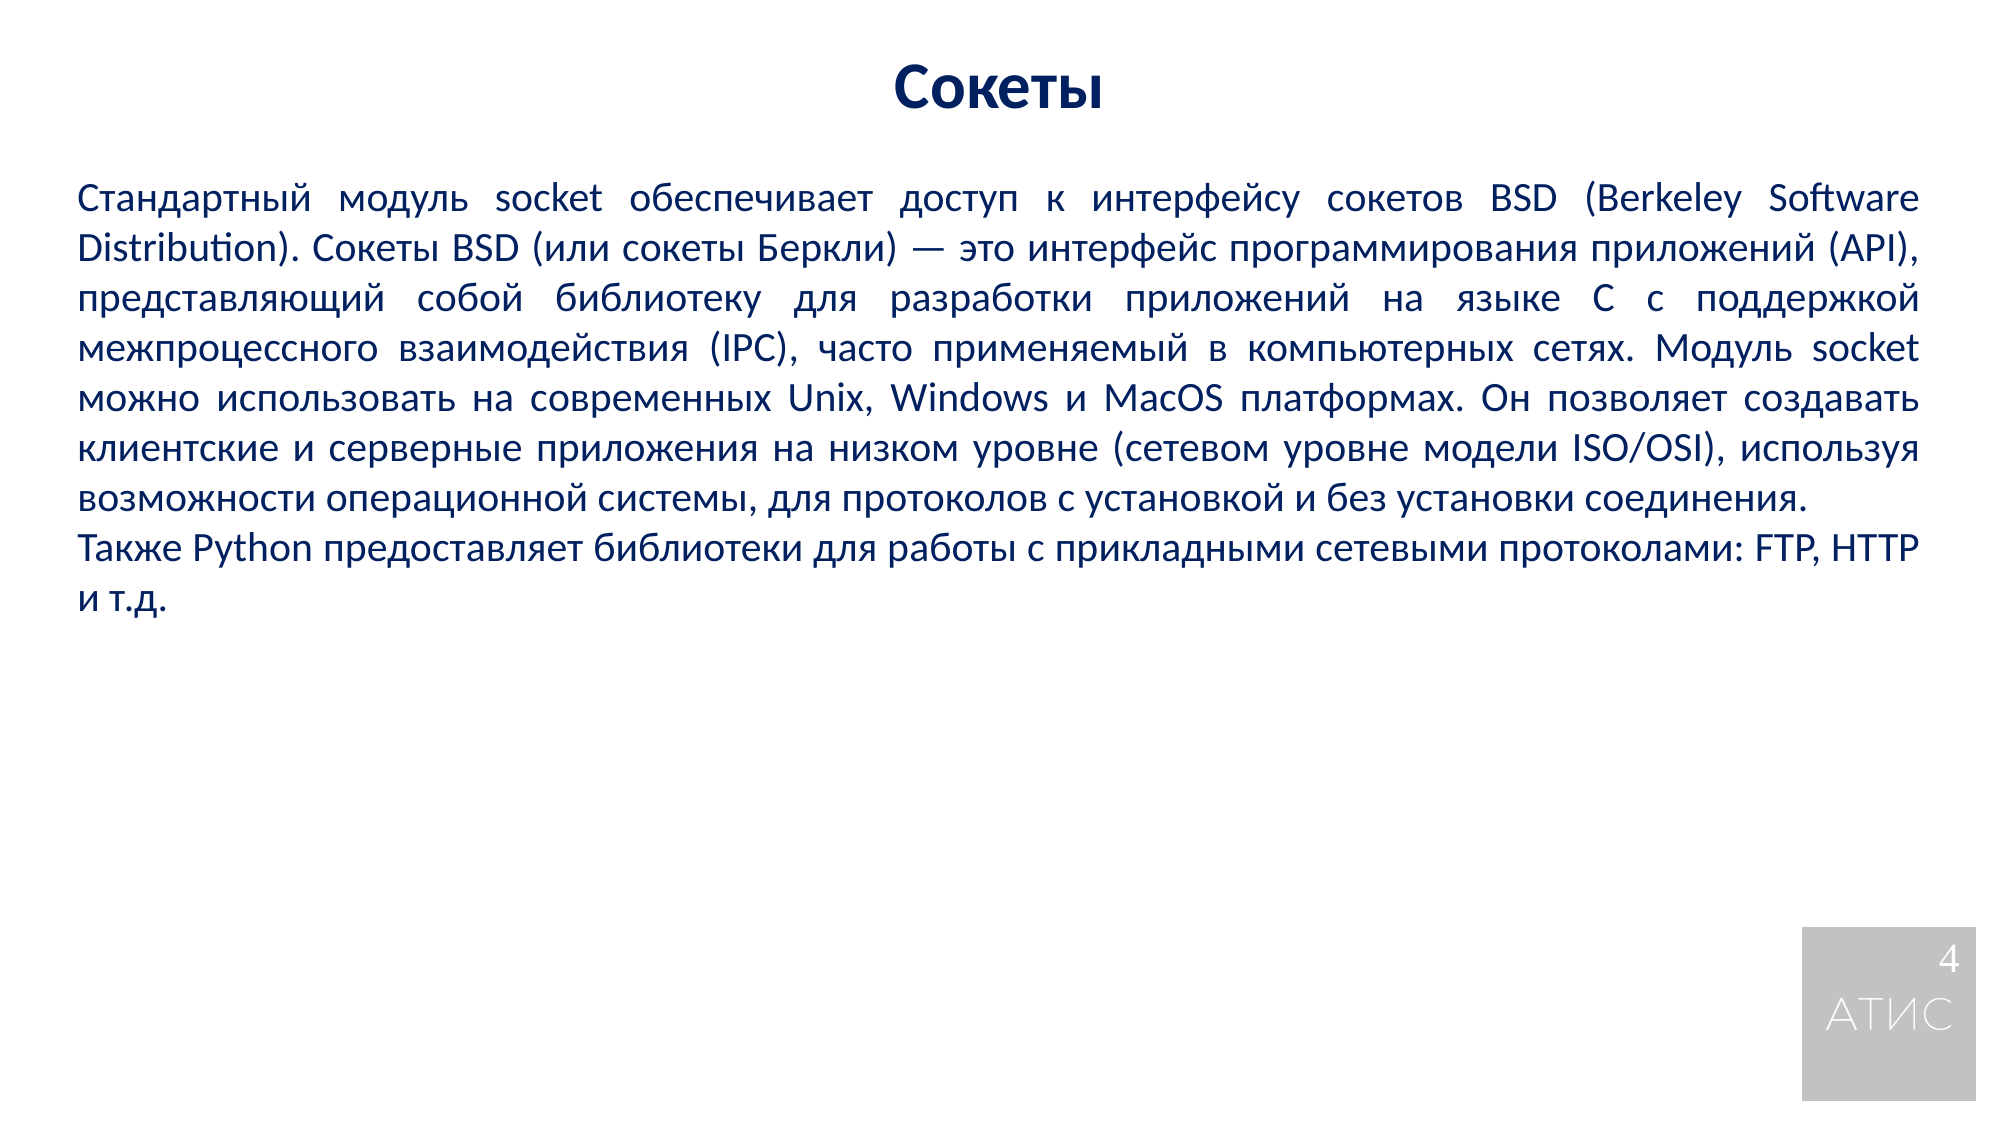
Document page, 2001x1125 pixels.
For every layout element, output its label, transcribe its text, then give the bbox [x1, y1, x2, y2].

title Сокеты [0, 34, 2000, 149]
text_box Стандартный модуль socket обеспечивает доступ к интерфейсу сокетов BSD (Berkeley Software Distribution). Сокеты BSD (или сокеты Беркли) — это интерфейс программирования приложений (API), представляющий собой библиотеку для разработки приложений на языке C с поддержкой межпроцессного взаимодействия (IPC), часто применяемый в компьютерных сетях. Модуль socket можно использовать на современных Unix, Windows и MacOS платформах. Он позволяет создавать клиентские и серверные приложения на низком уровне (сетевом уровне модели ISO/OSI), используя возможности операционной системы, для протоколов с установкой и без установки соединения. Также Python предоставляет библиотеки для работы с прикладными сетевыми протоколами: FTP, HTTP и т.д. [62, 162, 1936, 1097]
picture [1802, 927, 1976, 1101]
